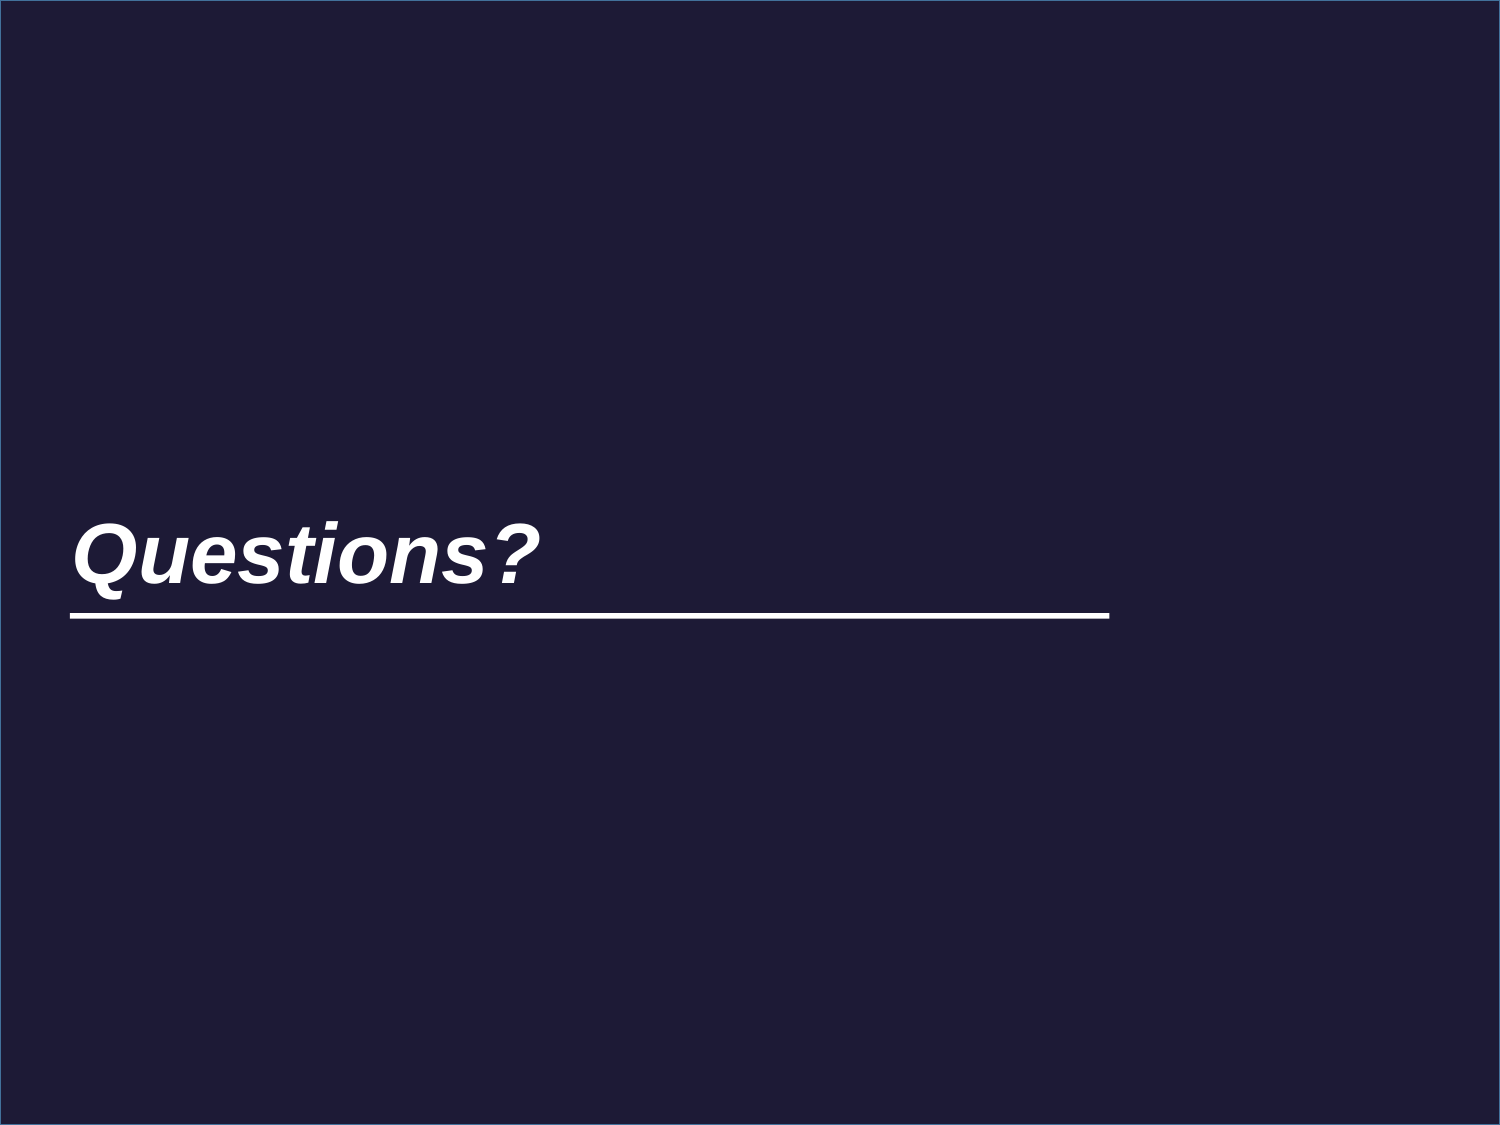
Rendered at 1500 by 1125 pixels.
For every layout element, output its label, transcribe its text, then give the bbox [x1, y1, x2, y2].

title Questions? [63, 483, 1415, 628]
